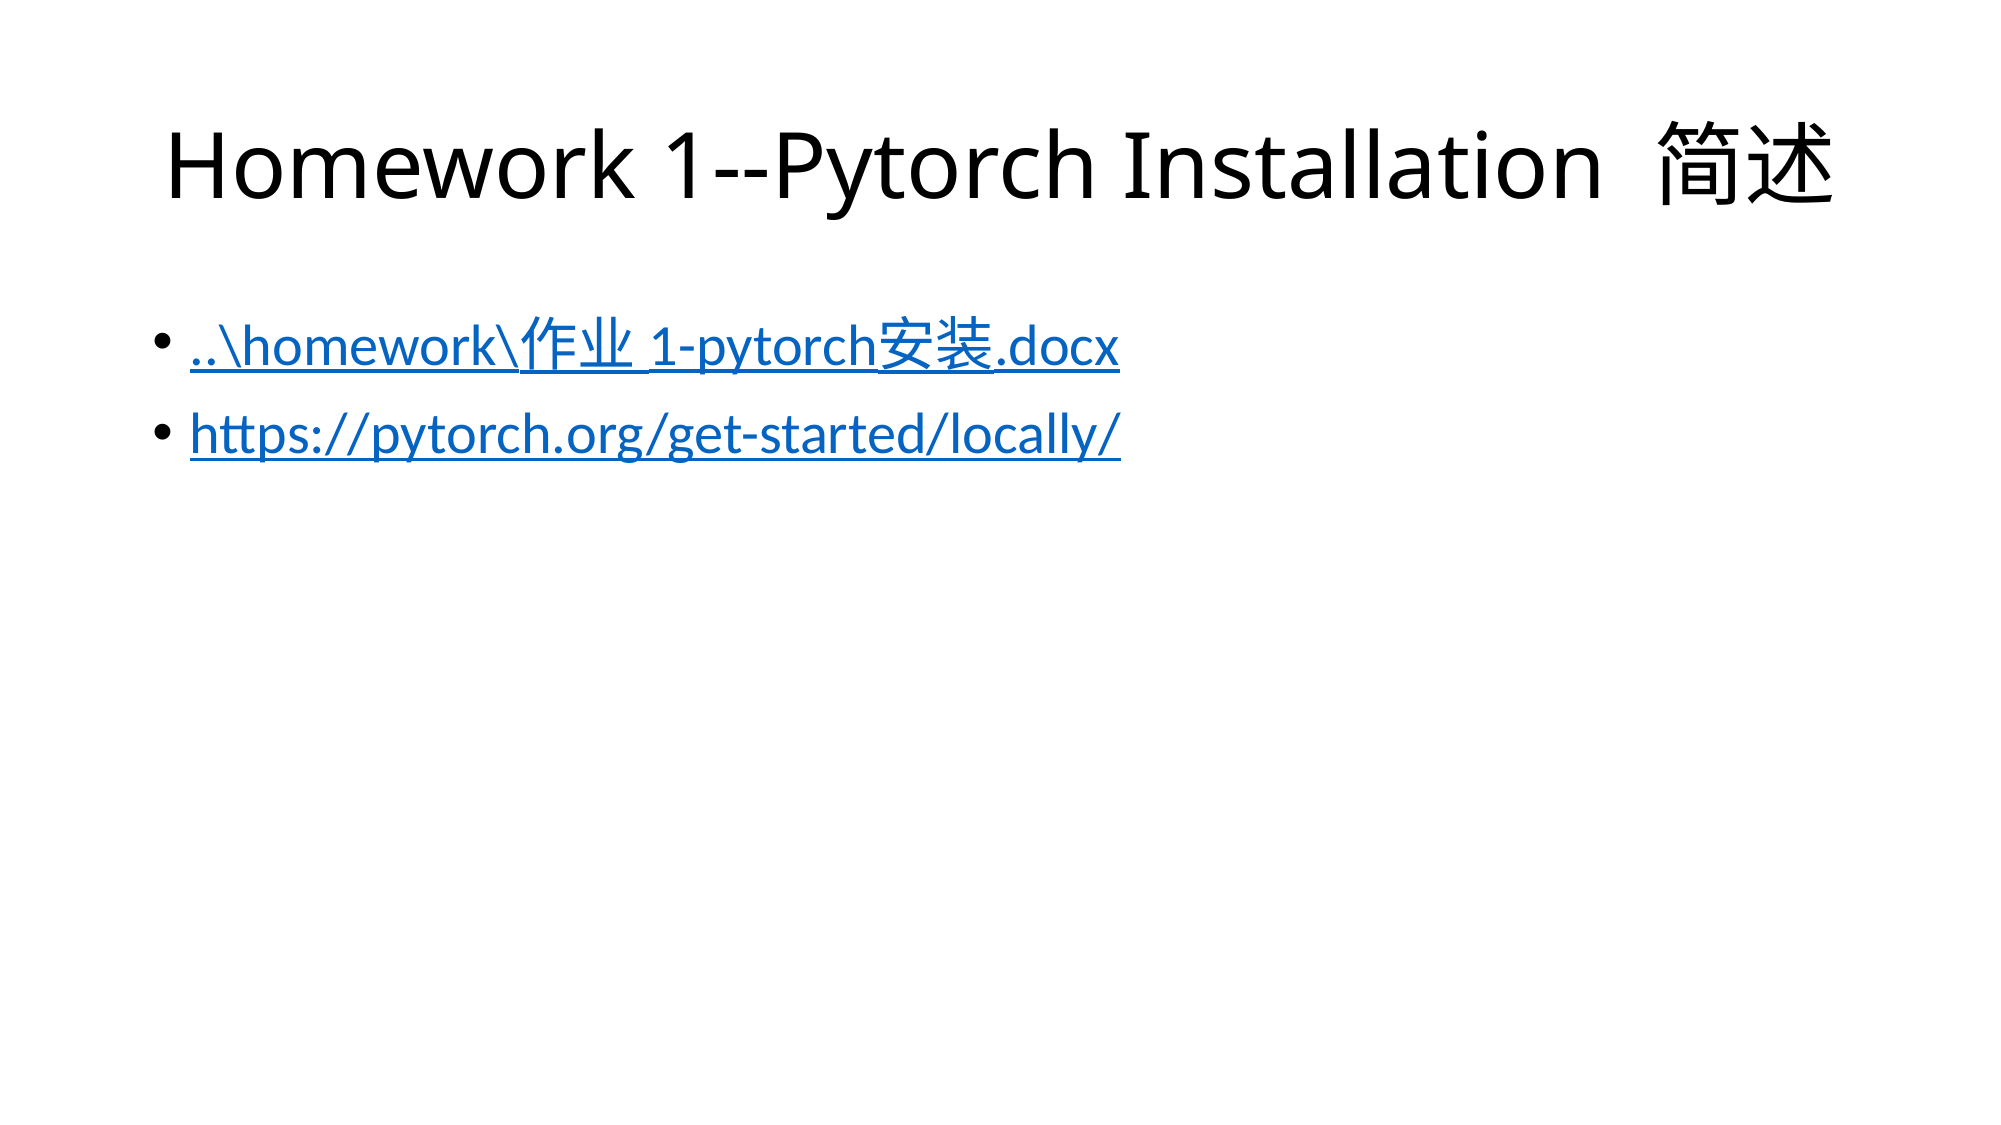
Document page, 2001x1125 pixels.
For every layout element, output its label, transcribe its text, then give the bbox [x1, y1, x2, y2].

title Homework 1--Pytorch Installation 简述 [137, 59, 1863, 278]
list ..\homework\作业 1-pytorch安装.docx https://pytorch.org/get-started/locally/ [137, 299, 1863, 1014]
